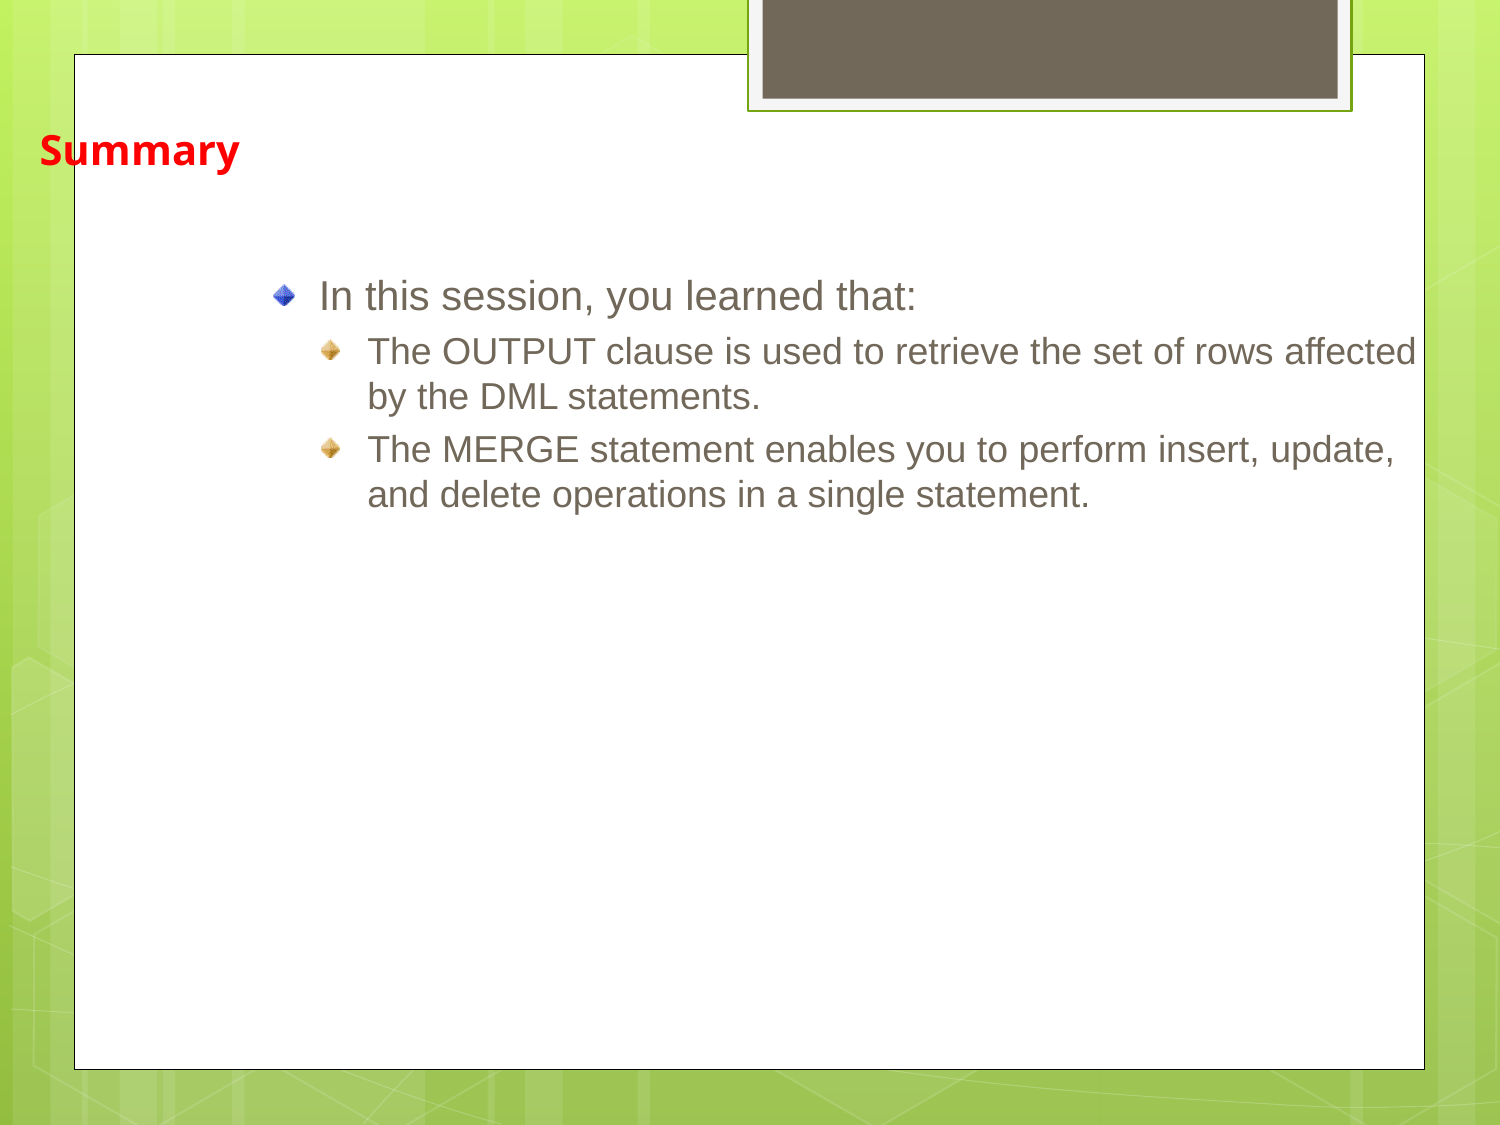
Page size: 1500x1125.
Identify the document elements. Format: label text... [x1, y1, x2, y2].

list In this session, you learned that: The OUTPUT clause is used to retrieve the set of rows affected by the DML statements. The MERGE statement enables you to perform insert, update, and delete operations in a single statement. [247, 267, 1448, 1088]
picture [273, 283, 295, 306]
picture [321, 339, 340, 360]
text_box Summary [24, 116, 1150, 182]
picture [321, 437, 340, 458]
